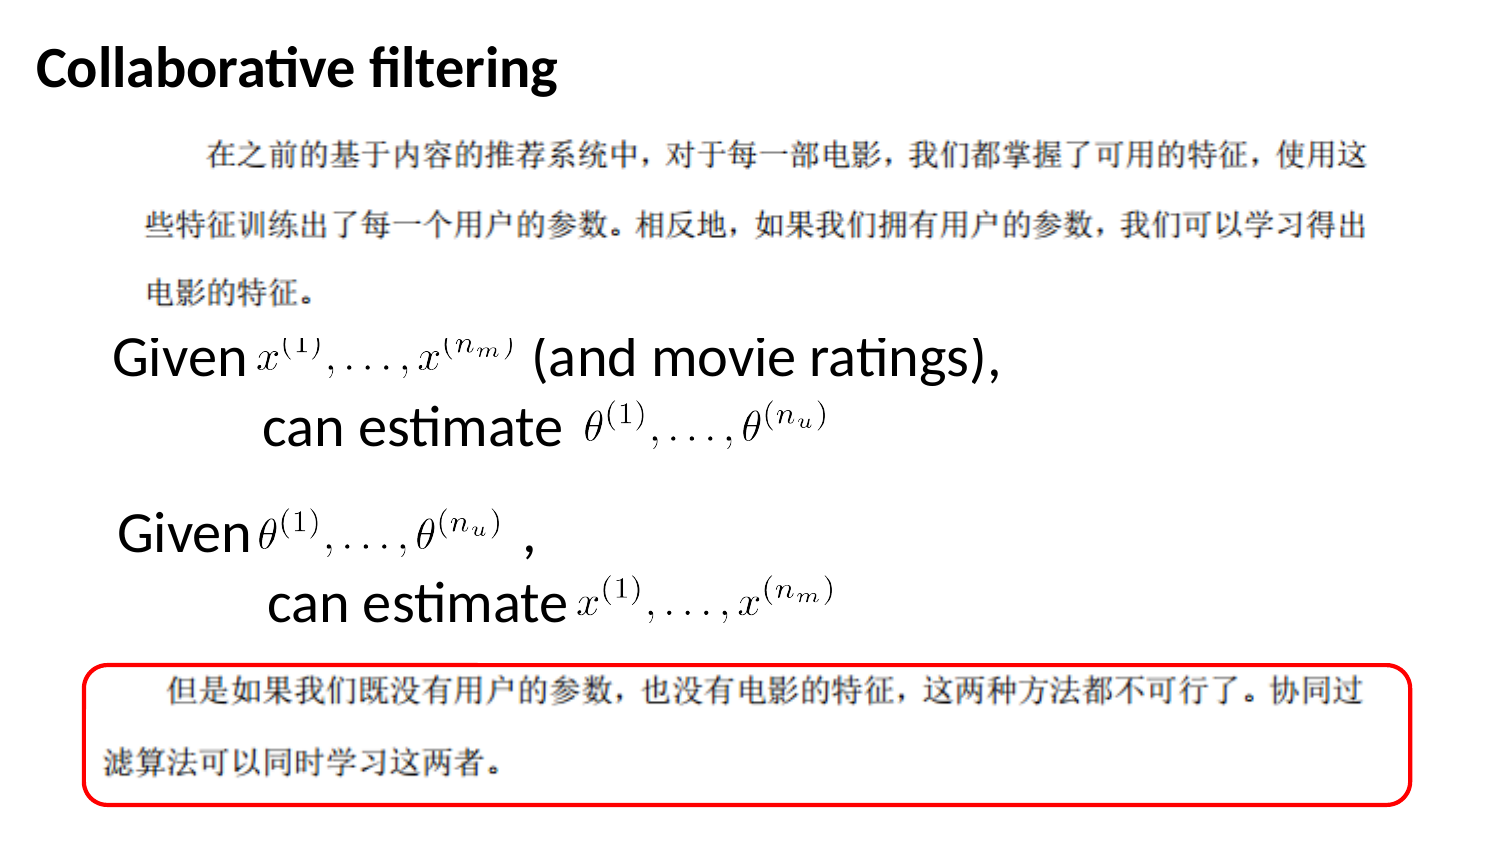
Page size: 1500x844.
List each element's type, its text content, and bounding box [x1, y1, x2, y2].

picture [258, 508, 499, 557]
text_box [1391, 663, 1413, 805]
picture [577, 574, 832, 624]
text_box Given (and movie ratings), can estimate [97, 311, 1460, 536]
picture [584, 400, 825, 449]
picture [83, 664, 1394, 806]
picture [83, 121, 1411, 378]
text_box Given , can estimate [102, 486, 1465, 642]
text_box Collaborative filtering [21, 21, 1384, 107]
